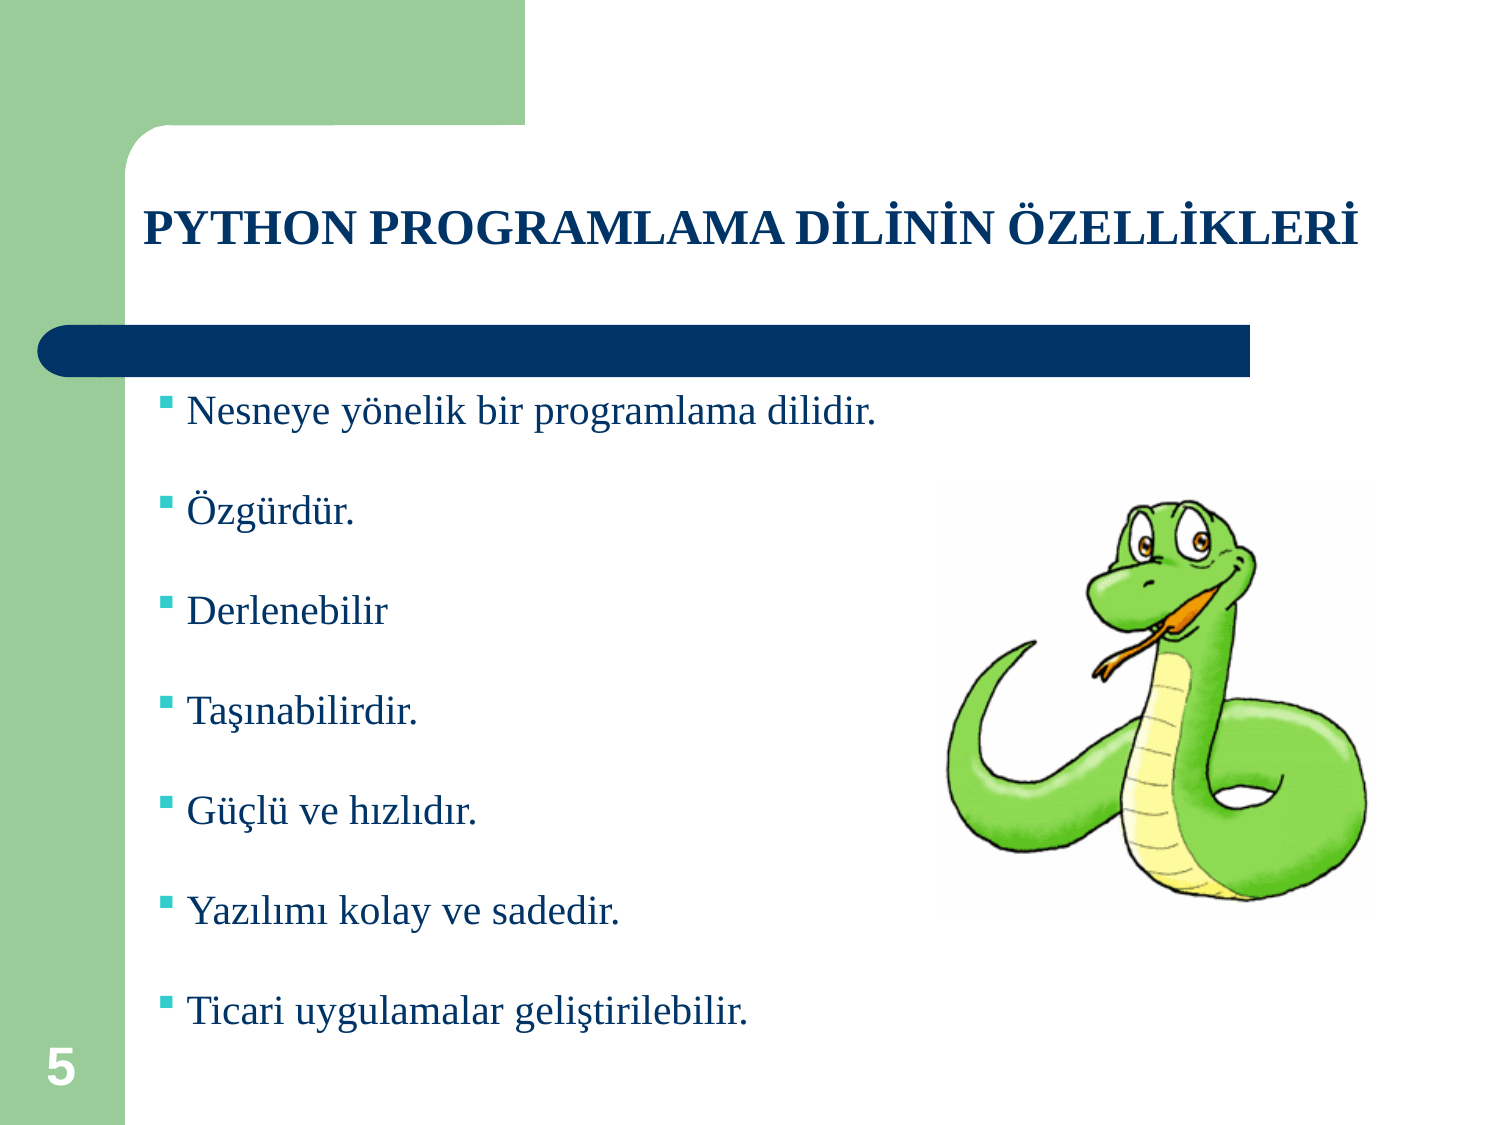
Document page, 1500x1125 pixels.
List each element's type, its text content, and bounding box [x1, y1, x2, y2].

text_box PYTHON PROGRAMLAMA DİLİNİN ÖZELLİKLERİ [128, 187, 1407, 263]
text_box Nesneye yönelik bir programlama dilidir. Özgürdür. Derlenebilir Taşınabilirdir. Güçlü ve hızlıdır. Yazılımı kolay ve sadedir. Ticari uygulamalar geliştirilebilir. [142, 375, 893, 1040]
picture [937, 480, 1376, 919]
slide_number 5 [13, 1023, 111, 1105]
